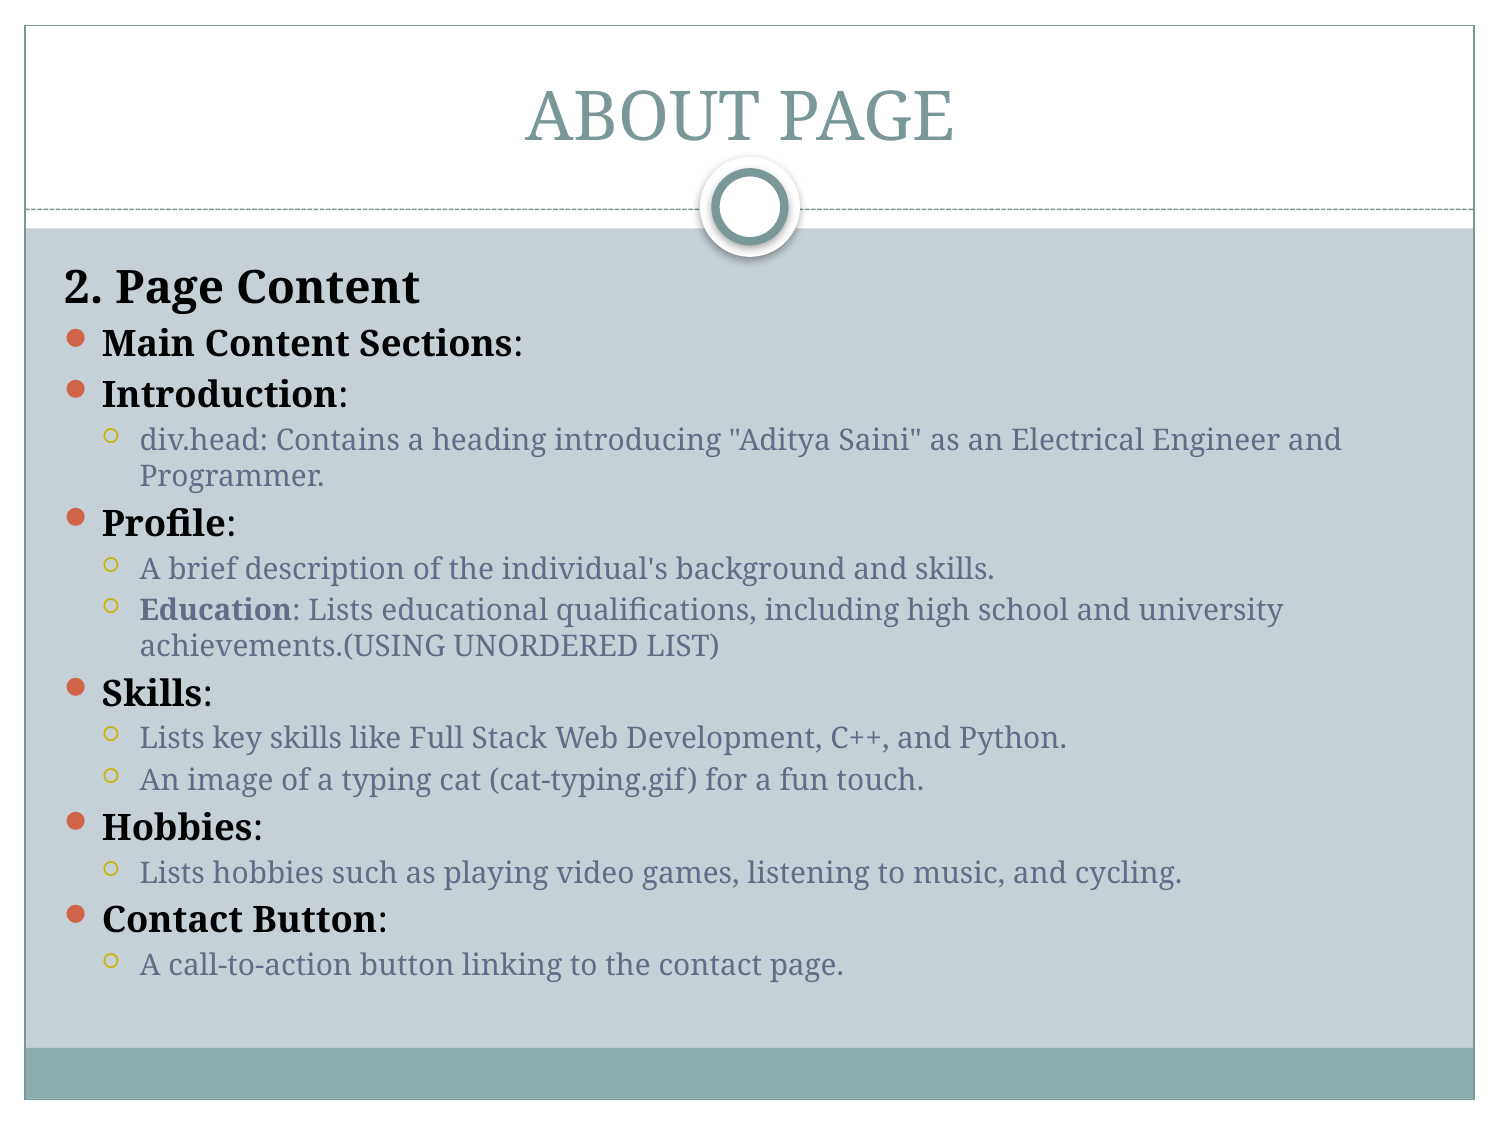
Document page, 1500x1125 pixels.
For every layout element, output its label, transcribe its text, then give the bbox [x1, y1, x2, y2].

title ABOUT PAGE [49, 37, 1450, 162]
list 2. Page Content Main Content Sections: Introduction: div.head: Contains a heading introducing "Aditya Saini" as an Electrical Engineer and Programmer. Profile: A brief description of the individual's background and skills. Education: Lists educational qualifications, including high school and university achievements.(USING UNORDERED LIST) Skills: Lists key skills like Full Stack Web Development, C++, and Python. An image of a typing cat (cat-typing.gif) for a fun touch. Hobbies: Lists hobbies such as playing video games, listening to music, and cycling. Contact Button: A call-to-action button linking to the contact page. [49, 250, 1445, 1001]
